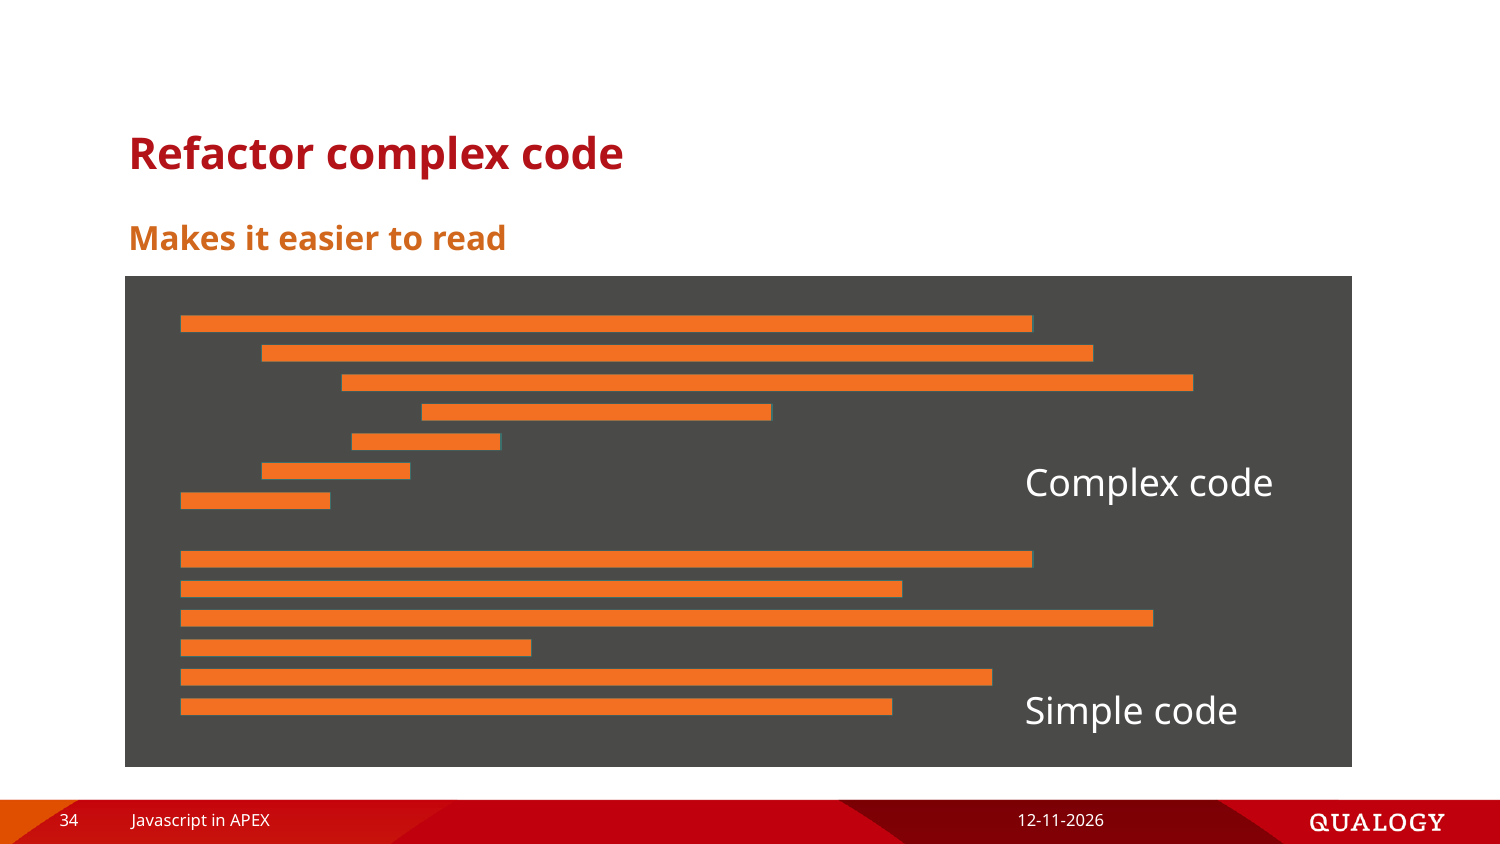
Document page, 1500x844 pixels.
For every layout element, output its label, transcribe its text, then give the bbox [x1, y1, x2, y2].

list Makes it easier to read [113, 203, 1444, 260]
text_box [125, 276, 1352, 768]
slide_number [1011, 803, 1263, 839]
slide_number 34 [53, 803, 113, 839]
picture [0, 0, 1500, 844]
footer Javascript in APEX [125, 803, 965, 839]
title Refactor complex code [113, 45, 1444, 186]
